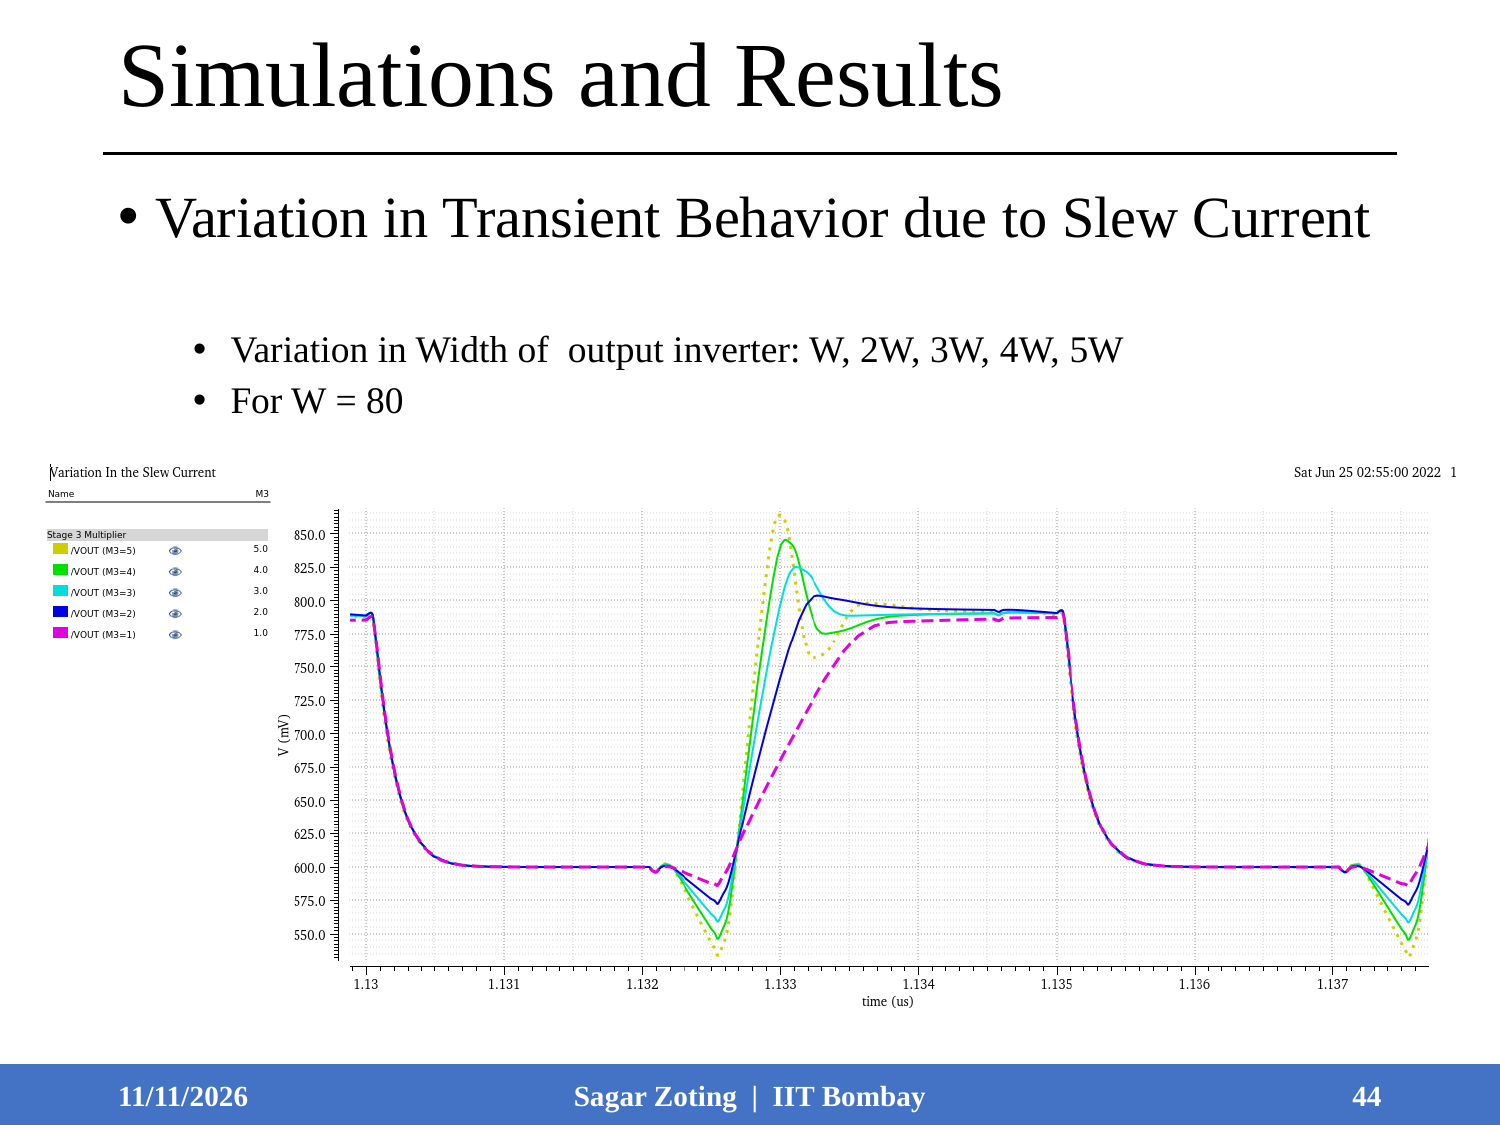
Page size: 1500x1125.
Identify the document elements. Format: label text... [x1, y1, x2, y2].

picture [40, 455, 1459, 1014]
slide_number 27-Jun-22 [103, 1065, 441, 1125]
slide_number 44 [1059, 1065, 1397, 1125]
title Simulations and Results [103, 0, 1397, 154]
footer Sagar Zoting | IIT Bombay [496, 1065, 1004, 1125]
